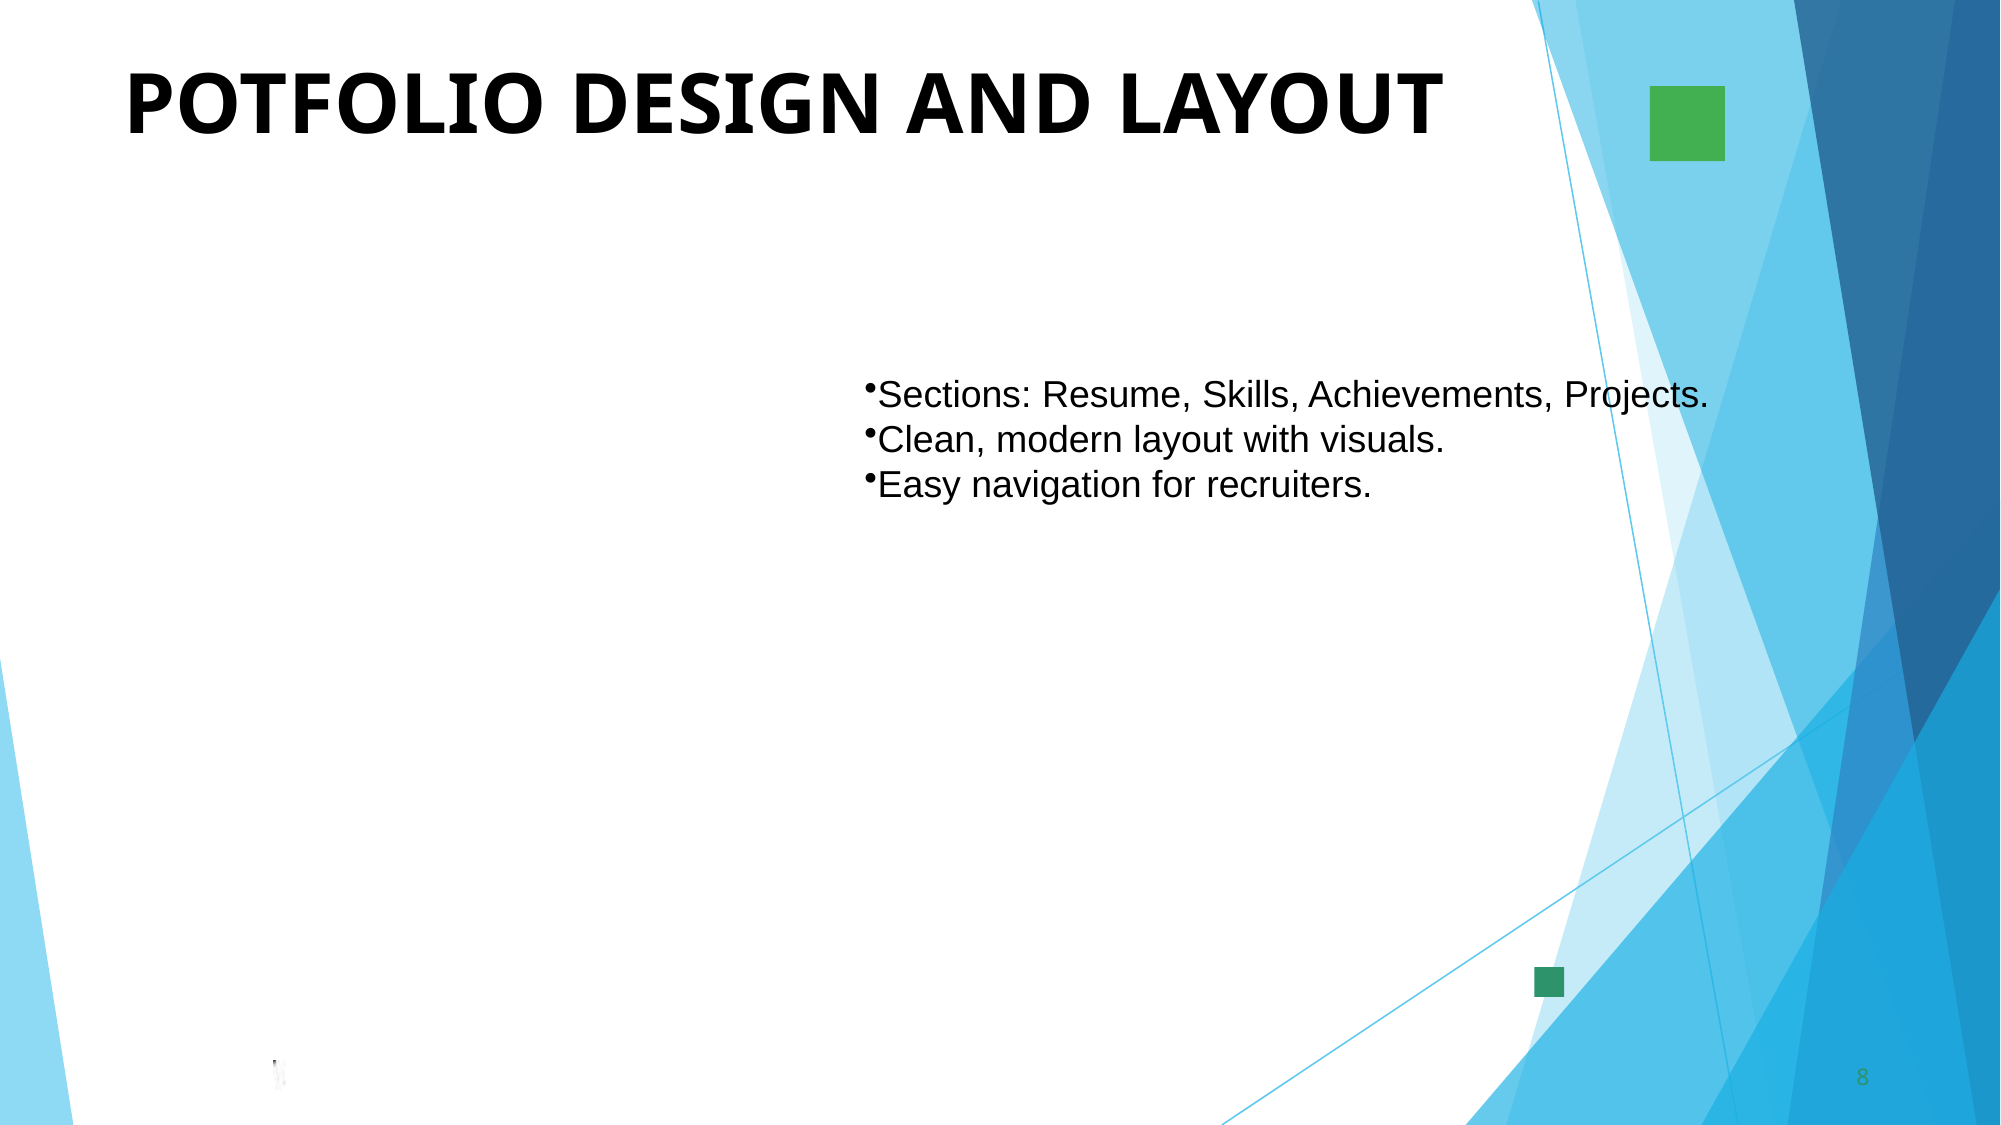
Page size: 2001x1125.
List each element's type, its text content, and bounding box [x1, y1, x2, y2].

picture [273, 1060, 287, 1091]
text_box 8 [1849, 1061, 1888, 1095]
text_box POTFOLIO DESIGN AND LAYOUT [121, 47, 1564, 150]
text_box Sections: Resume, Skills, Achievements, Projects. Clean, modern layout with visuals. Easy navigation for recruiters. [849, 362, 1726, 513]
text_box [1534, 967, 1565, 997]
text_box [1649, 86, 1725, 162]
